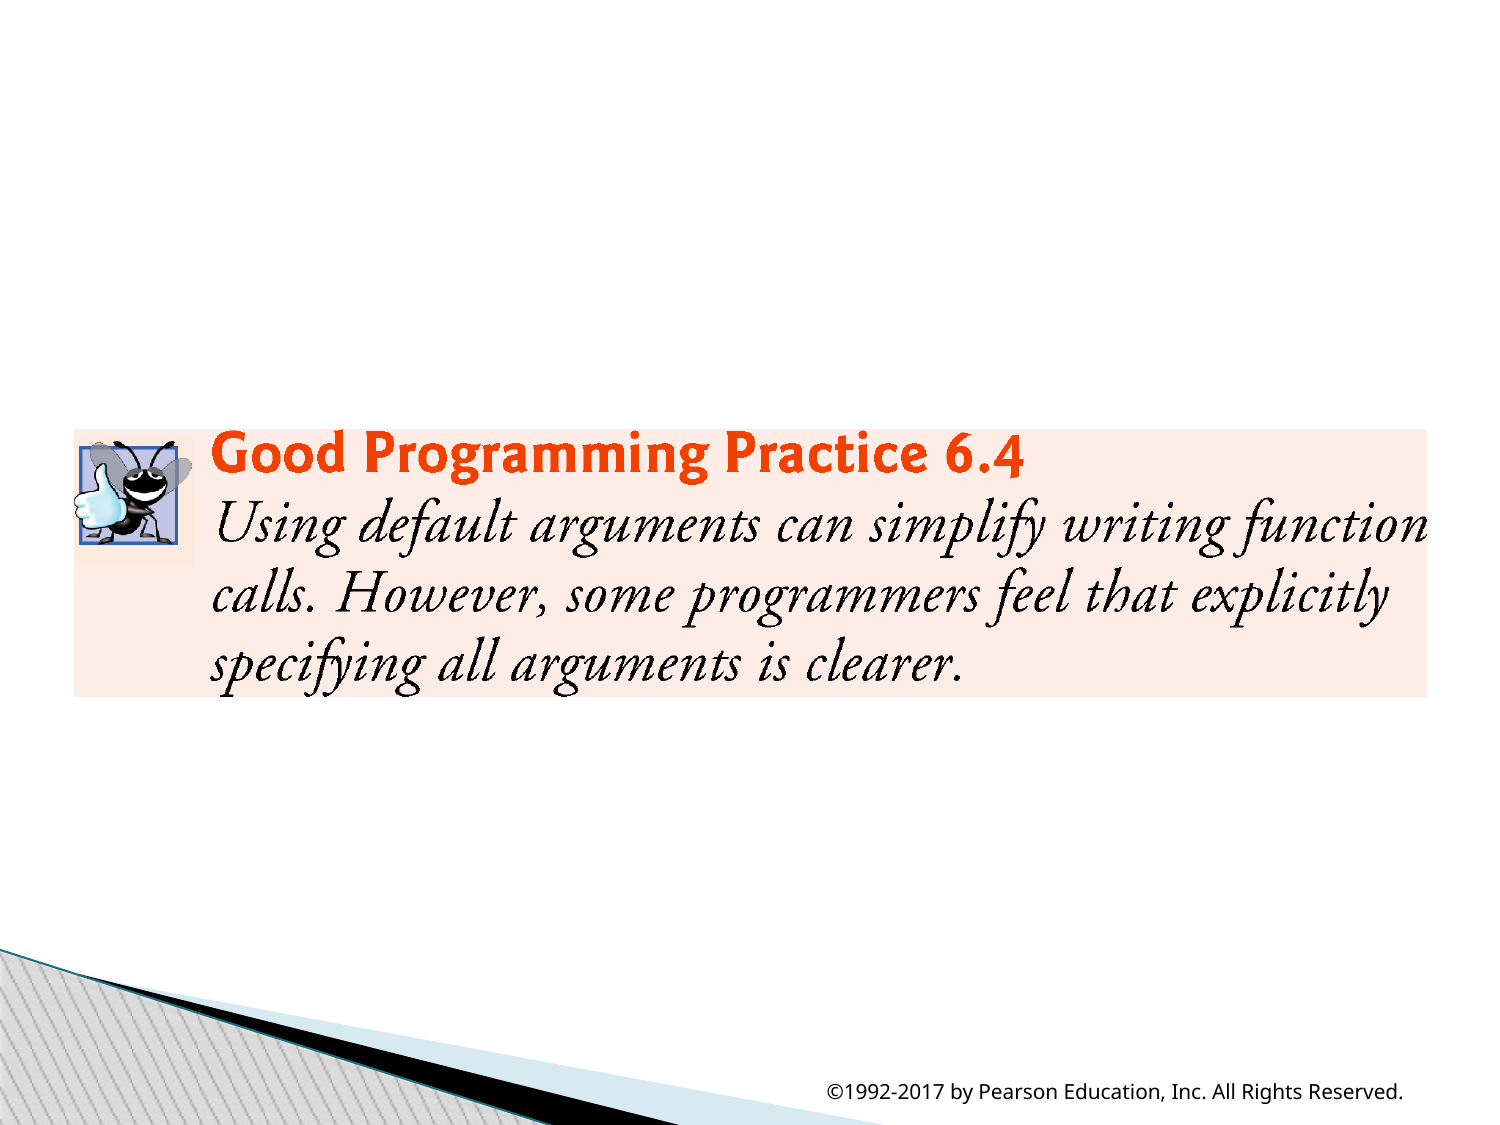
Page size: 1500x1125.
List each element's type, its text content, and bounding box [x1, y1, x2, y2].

picture [0, 355, 1500, 770]
text_box ©1992-2017 by Pearson Education, Inc. All Rights Reserved. [649, 1051, 1419, 1112]
